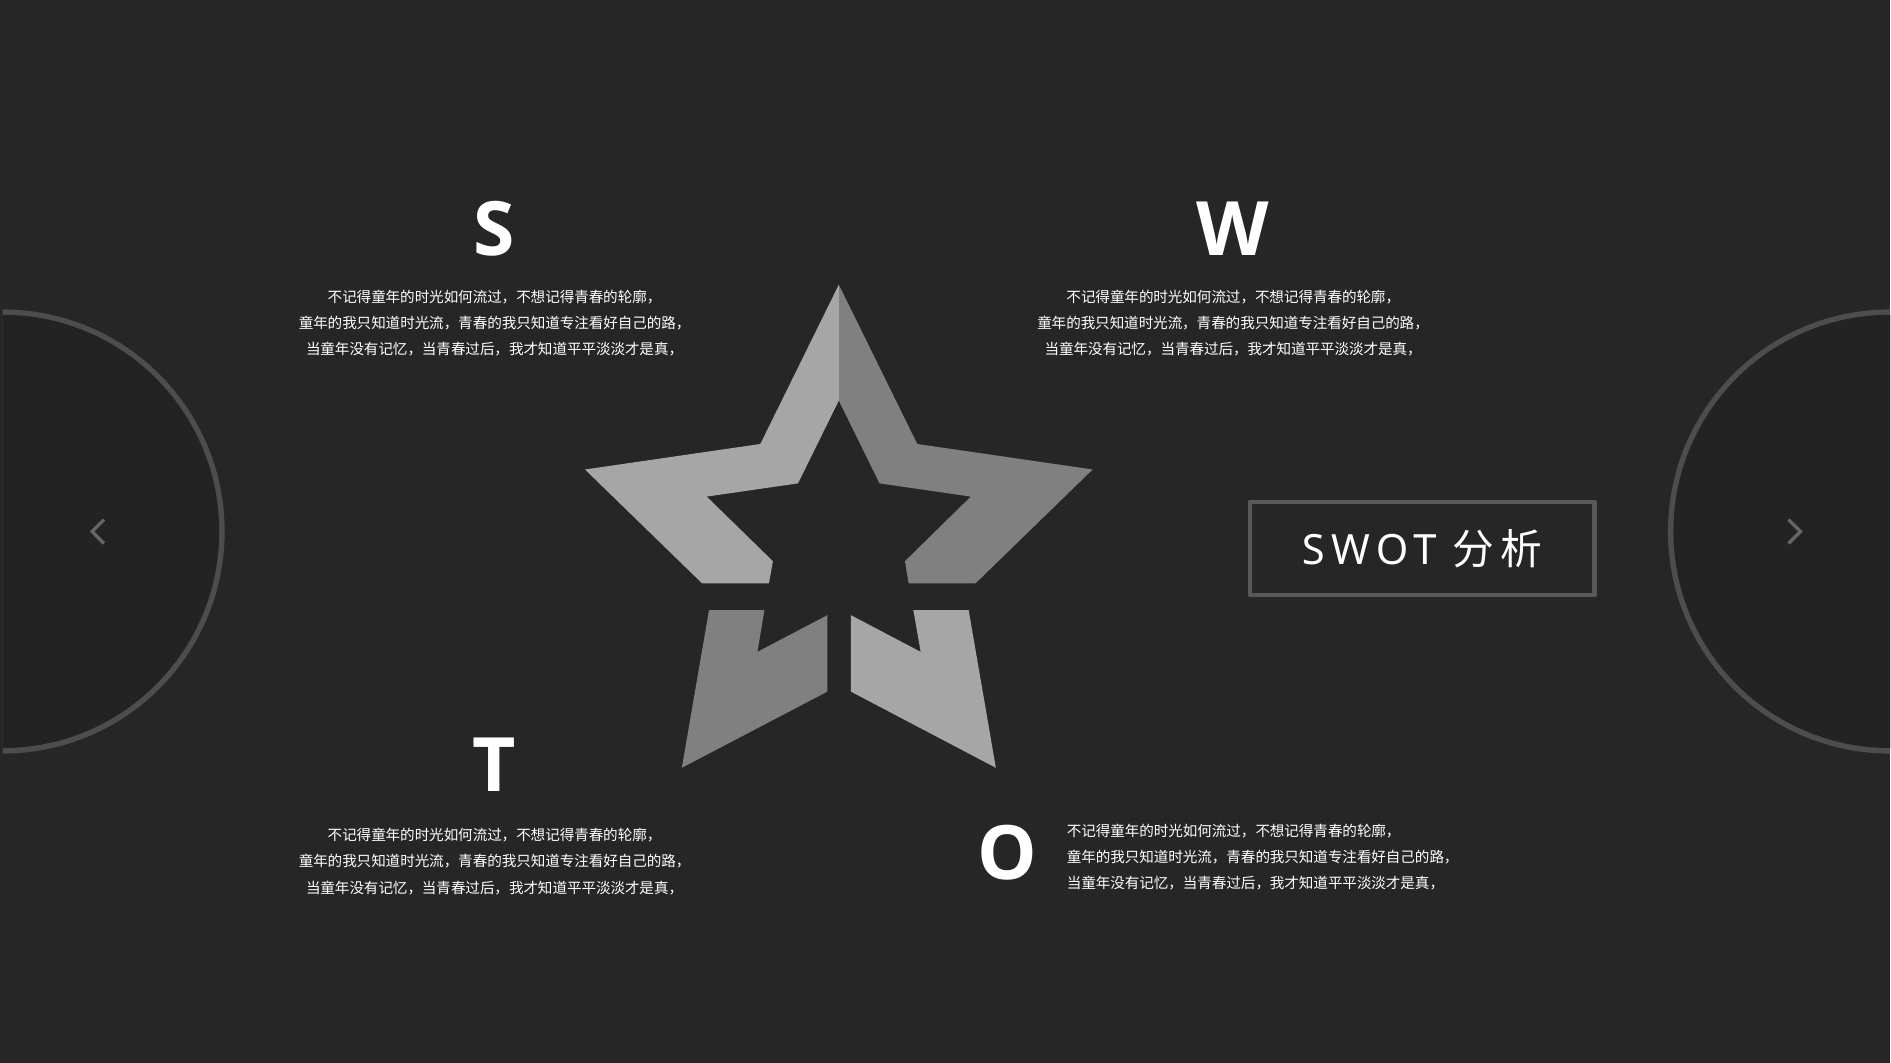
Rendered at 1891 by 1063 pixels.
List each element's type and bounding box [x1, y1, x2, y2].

text_box [957, 796, 1478, 904]
text_box [279, 708, 709, 903]
text_box [2, 308, 580, 755]
text_box [584, 284, 1094, 769]
text_box [1097, 308, 1891, 755]
text_box [279, 172, 709, 364]
text_box [1249, 501, 1596, 596]
text_box [1018, 172, 1448, 364]
